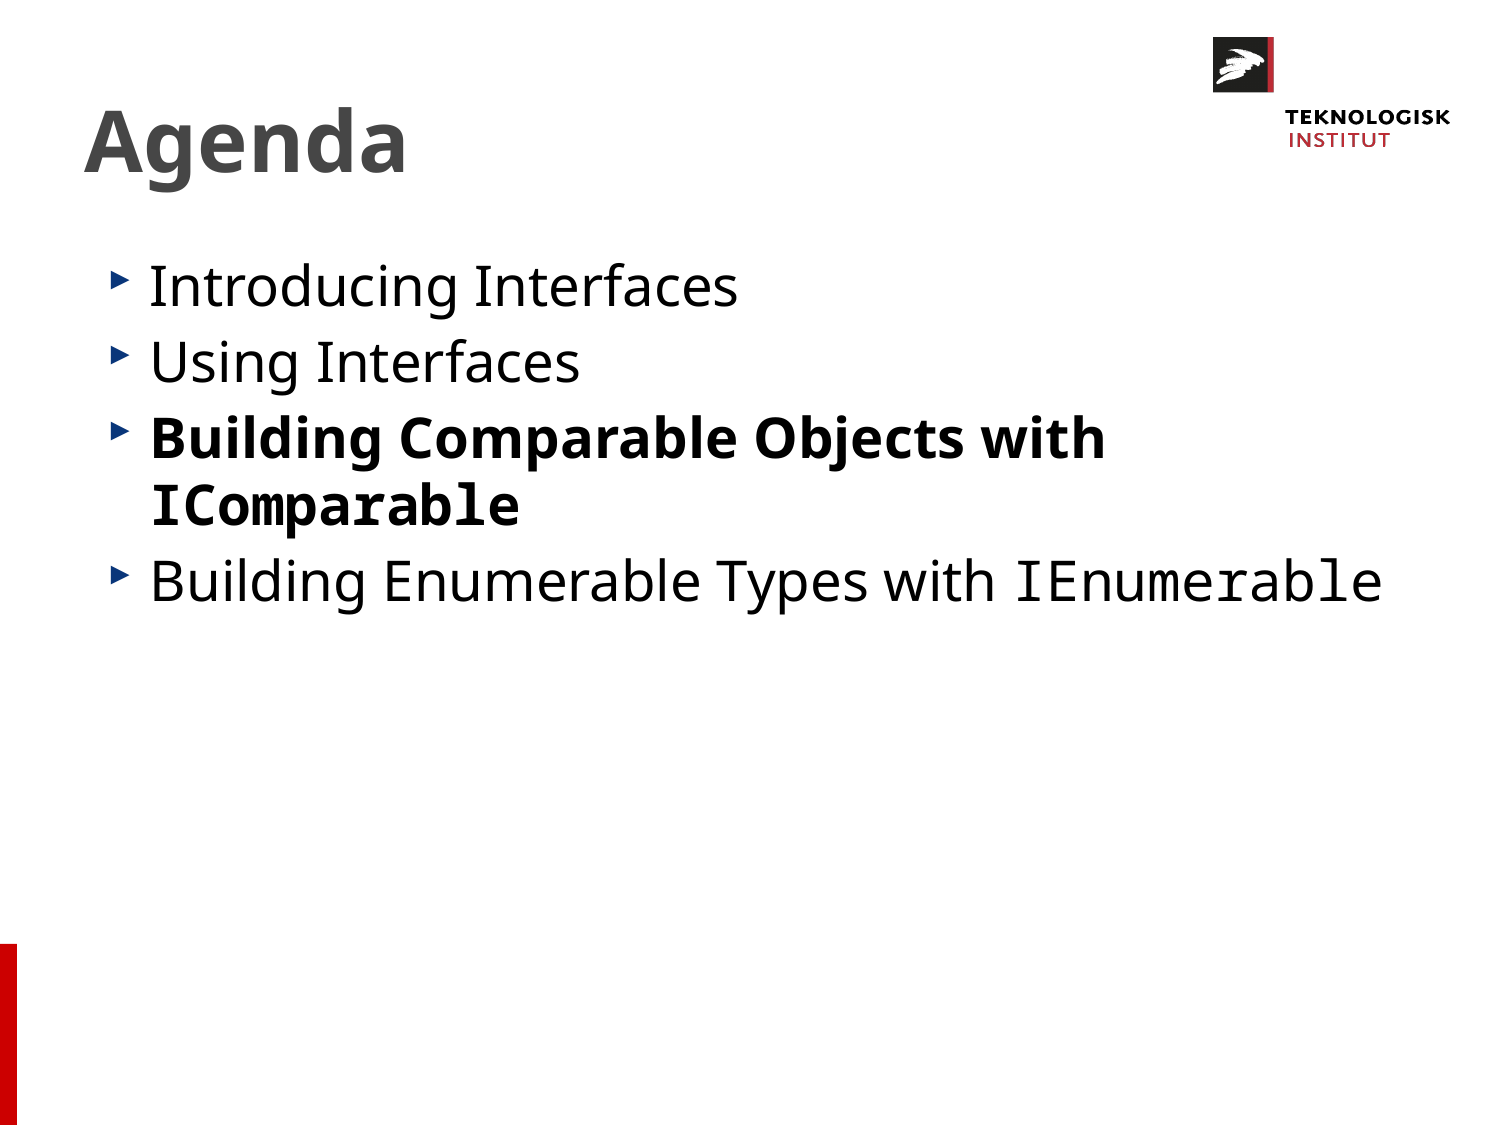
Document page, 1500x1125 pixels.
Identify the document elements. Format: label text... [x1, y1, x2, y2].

picture [1213, 37, 1450, 147]
title Agenda [70, 45, 1425, 233]
list Introducing Interfaces Using Interfaces Building Comparable Objects with IComparable Building Enumerable Types with IEnumerable [75, 243, 1424, 986]
